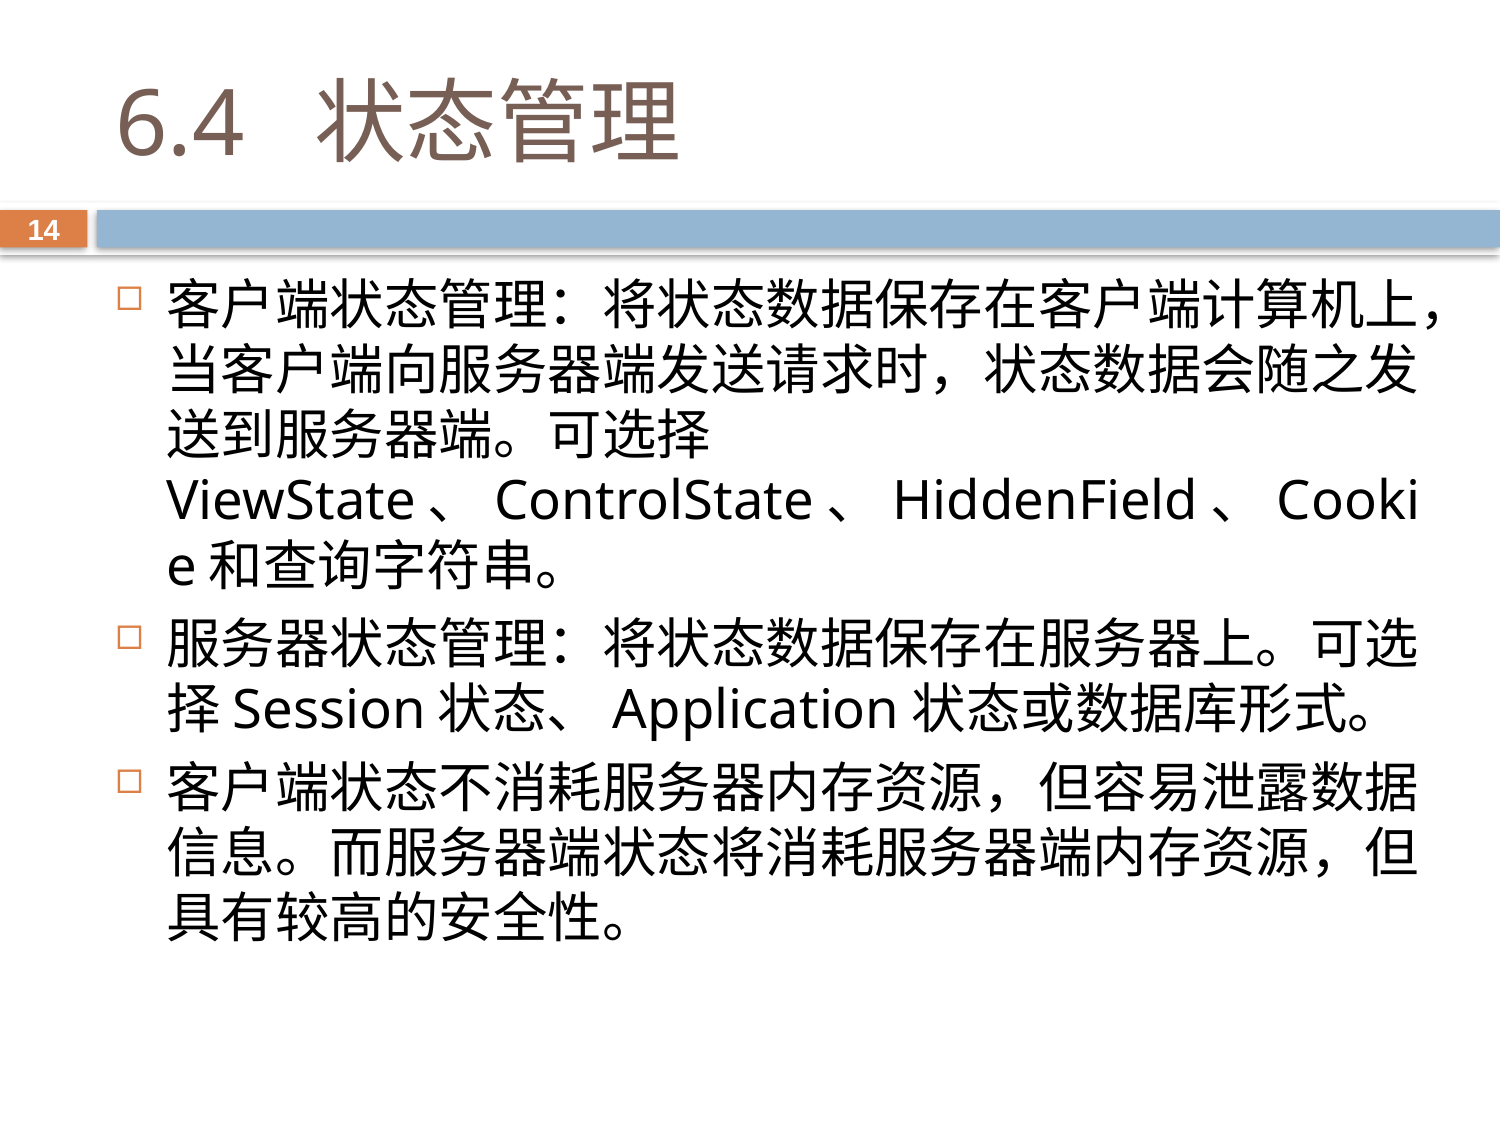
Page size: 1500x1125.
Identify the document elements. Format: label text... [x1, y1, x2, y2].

slide_number 14 [0, 208, 88, 249]
title 6.4 状态管理 [100, 37, 1438, 200]
list 客户端状态管理：将状态数据保存在客户端计算机上，当客户端向服务器端发送请求时，状态数据会随之发送到服务器端。可选择ViewState、ControlState、HiddenField、Cookie和查询字符串。 服务器状态管理：将状态数据保存在服务器上。可选择Session状态、Application状态或数据库形式。 客户端状态不消耗服务器内存资源，但容易泄露数据信息。而服务器端状态将消耗服务器端内存资源，但具有较高的安全性。 [100, 262, 1438, 1000]
